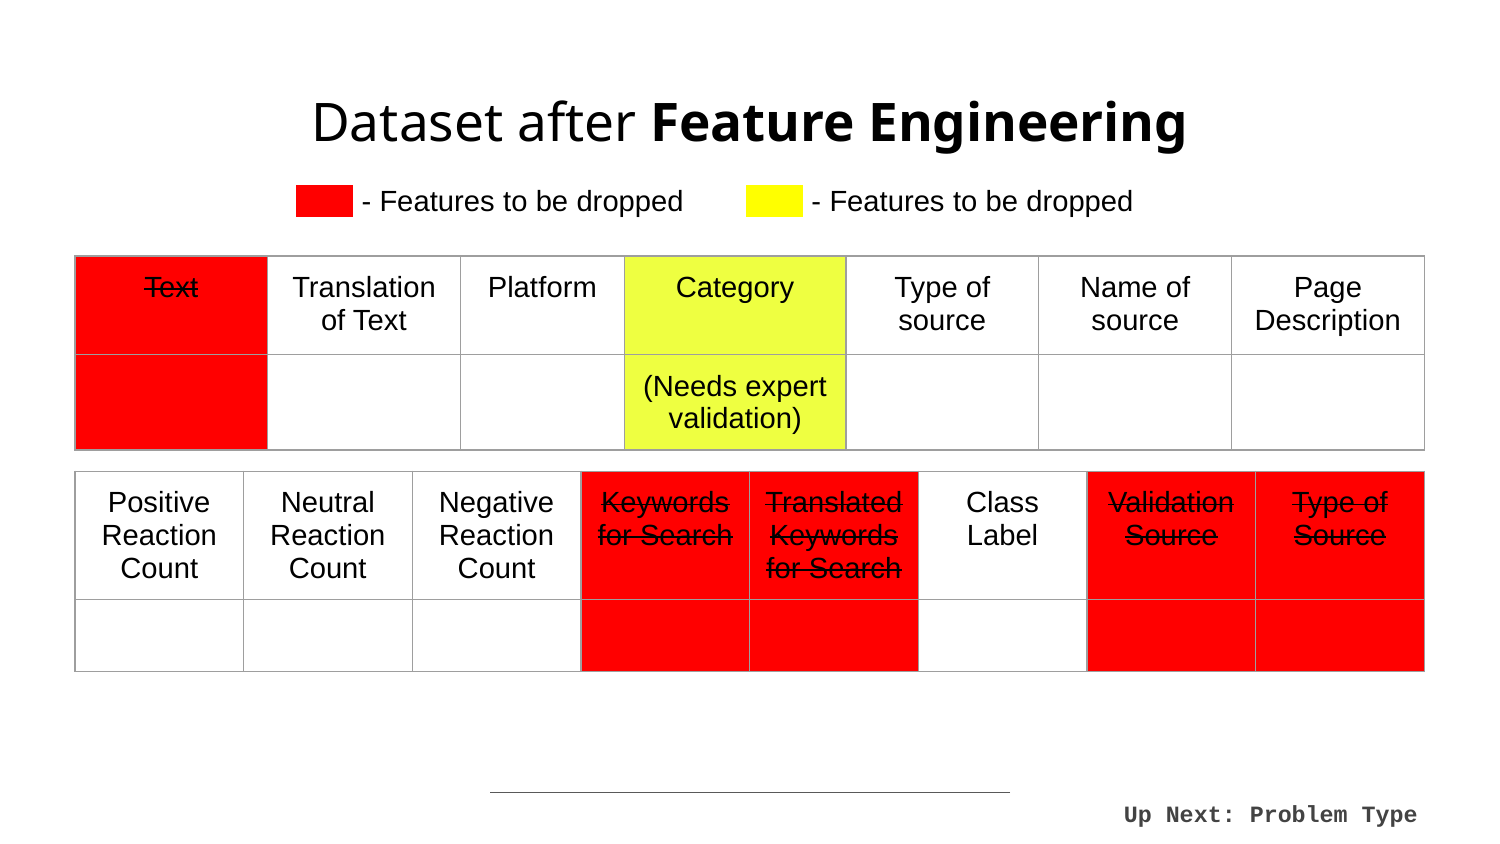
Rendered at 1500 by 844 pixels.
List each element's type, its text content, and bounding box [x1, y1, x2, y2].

table_cell [244, 600, 412, 671]
table_header Class Label [919, 472, 1086, 599]
table_header Type of source [847, 257, 1038, 354]
table_cell [1256, 600, 1424, 671]
table_cell [919, 600, 1086, 671]
table_header Keywords for Search [582, 472, 749, 599]
table_cell [76, 355, 267, 449]
table_cell [413, 600, 580, 671]
table_cell [76, 600, 243, 671]
table_header Translated Keywords for Search [750, 472, 918, 599]
title Dataset after Feature Engineering [51, 72, 1449, 167]
text_box Up Next: Problem Type [1108, 785, 1457, 842]
table_header Negative Reaction Count [413, 472, 580, 599]
table_header Name of source [1039, 257, 1231, 354]
table_header Type of Source [1256, 472, 1424, 599]
table_cell [582, 600, 749, 671]
table_header Positive Reaction Count [76, 472, 243, 599]
table_header Page Description [1232, 257, 1424, 354]
table_cell [1039, 355, 1231, 449]
table_header Translation of Text [268, 257, 460, 354]
table_header Validation Source [1088, 472, 1255, 599]
table_header Category [625, 257, 845, 354]
table_header Neutral Reaction Count [244, 472, 412, 599]
table_header Platform [461, 257, 624, 354]
table_header Text [76, 257, 267, 354]
table_cell [847, 355, 1038, 449]
text_box - Features to be dropped - Features to be dropped [75, 166, 1425, 232]
table_cell [750, 600, 918, 671]
table_cell [1088, 600, 1255, 671]
table_cell [1232, 355, 1424, 449]
table_cell [461, 355, 624, 449]
table_cell (Needs expert validation) [625, 355, 845, 449]
table_cell [268, 355, 460, 449]
